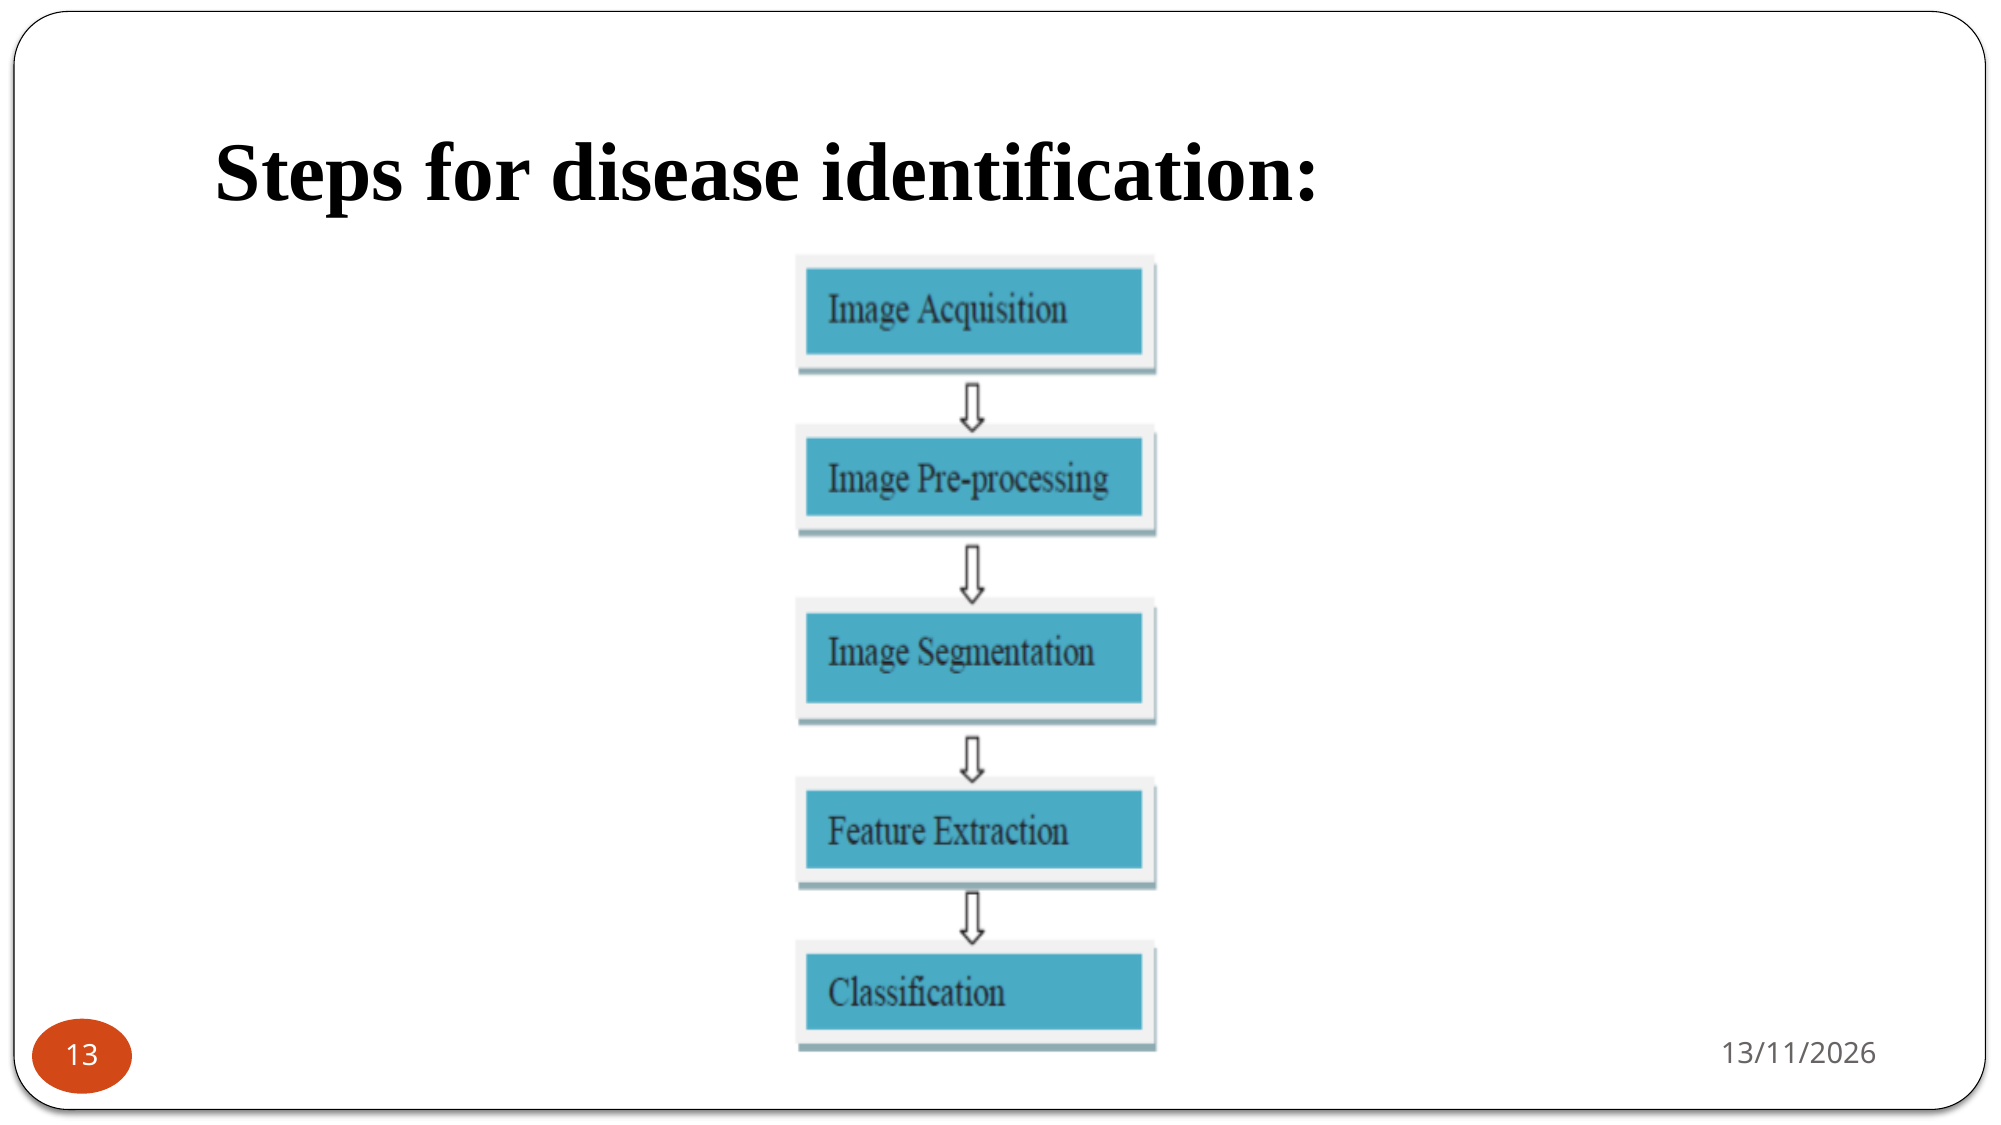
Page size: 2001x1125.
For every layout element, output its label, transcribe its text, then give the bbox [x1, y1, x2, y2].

slide_number 13 [32, 1018, 132, 1094]
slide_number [1350, 1015, 1892, 1094]
title Steps for disease identification: [200, 45, 1900, 233]
picture [764, 232, 1176, 1081]
